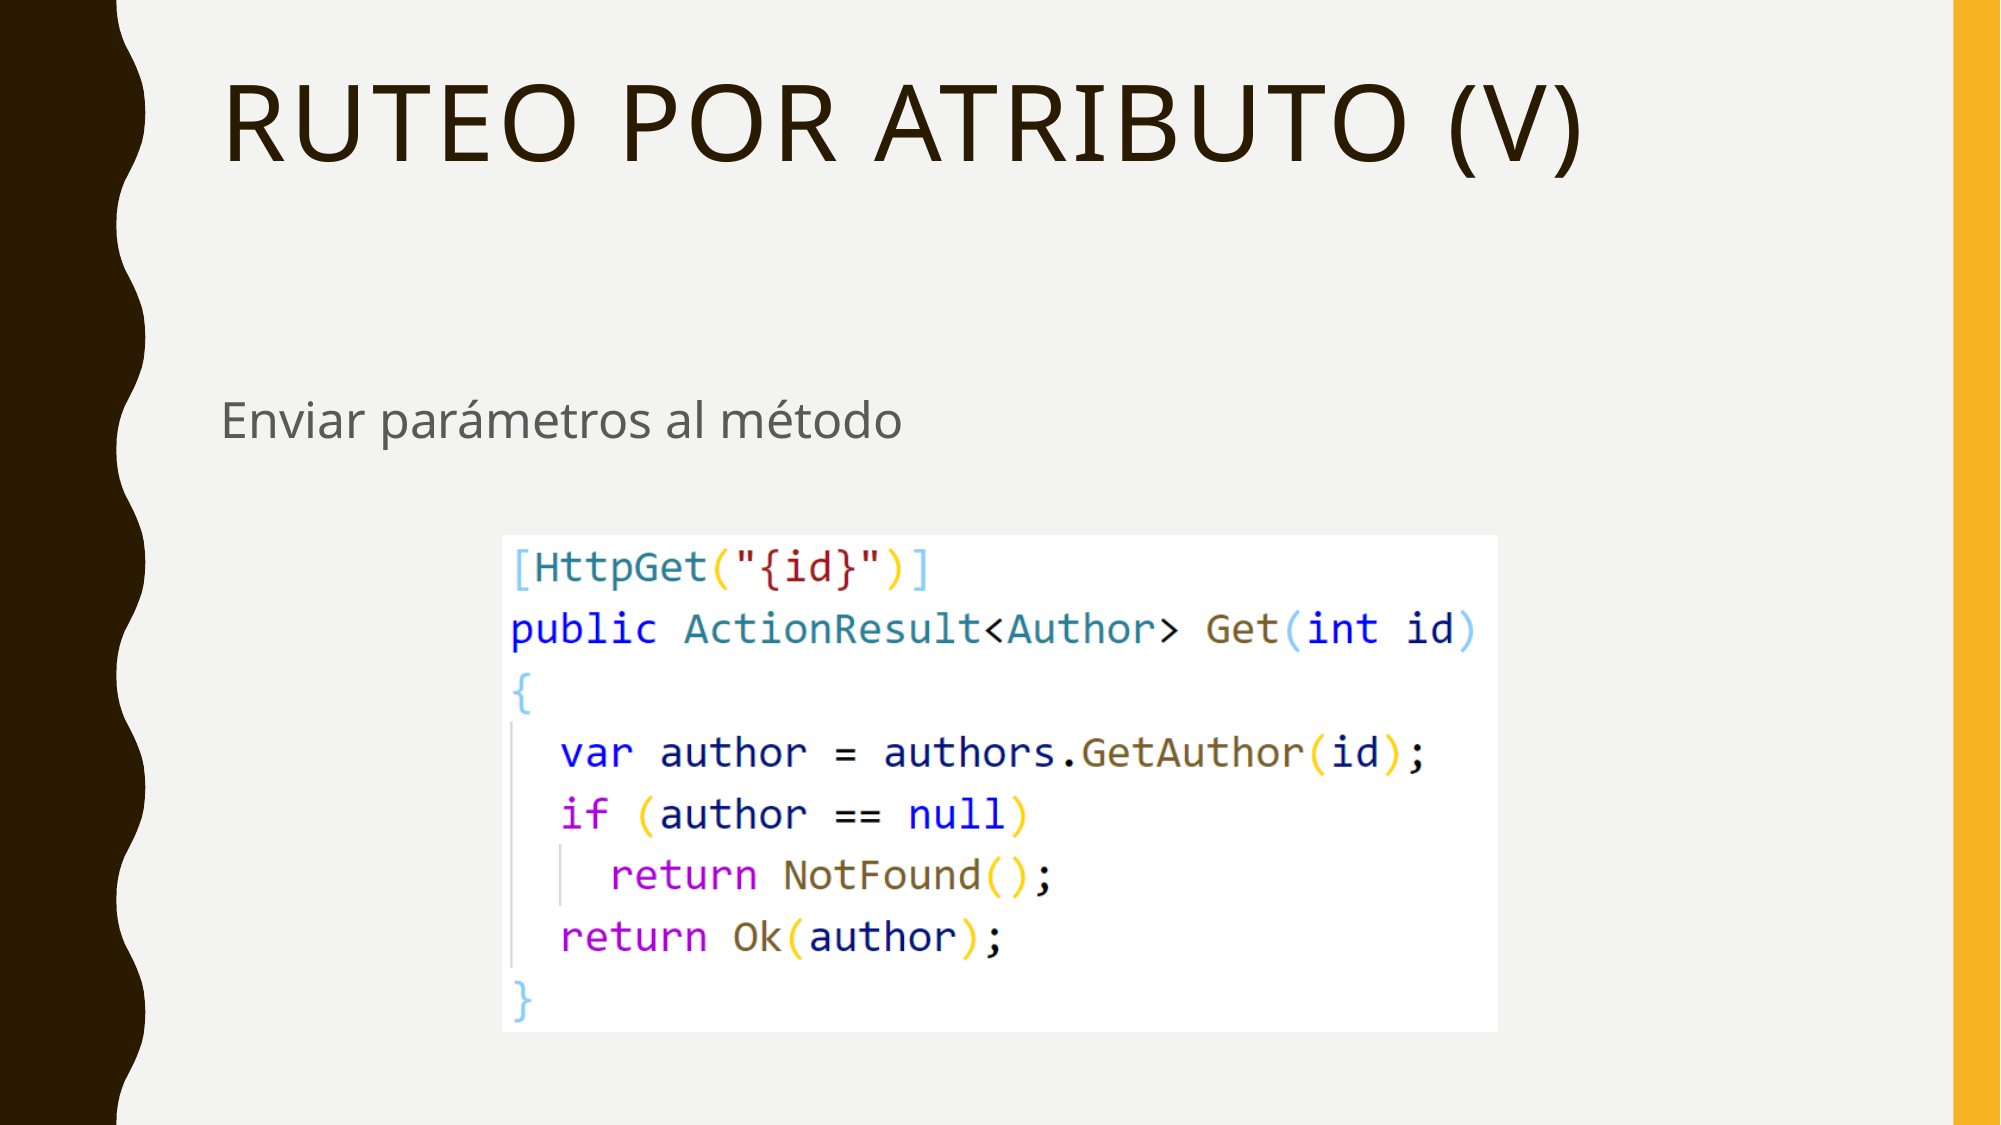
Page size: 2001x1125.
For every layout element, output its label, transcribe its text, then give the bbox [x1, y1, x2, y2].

title Ruteo por atributo (V) [205, 62, 1875, 308]
list Enviar parámetros al método [205, 375, 1875, 965]
picture [502, 535, 1498, 1032]
